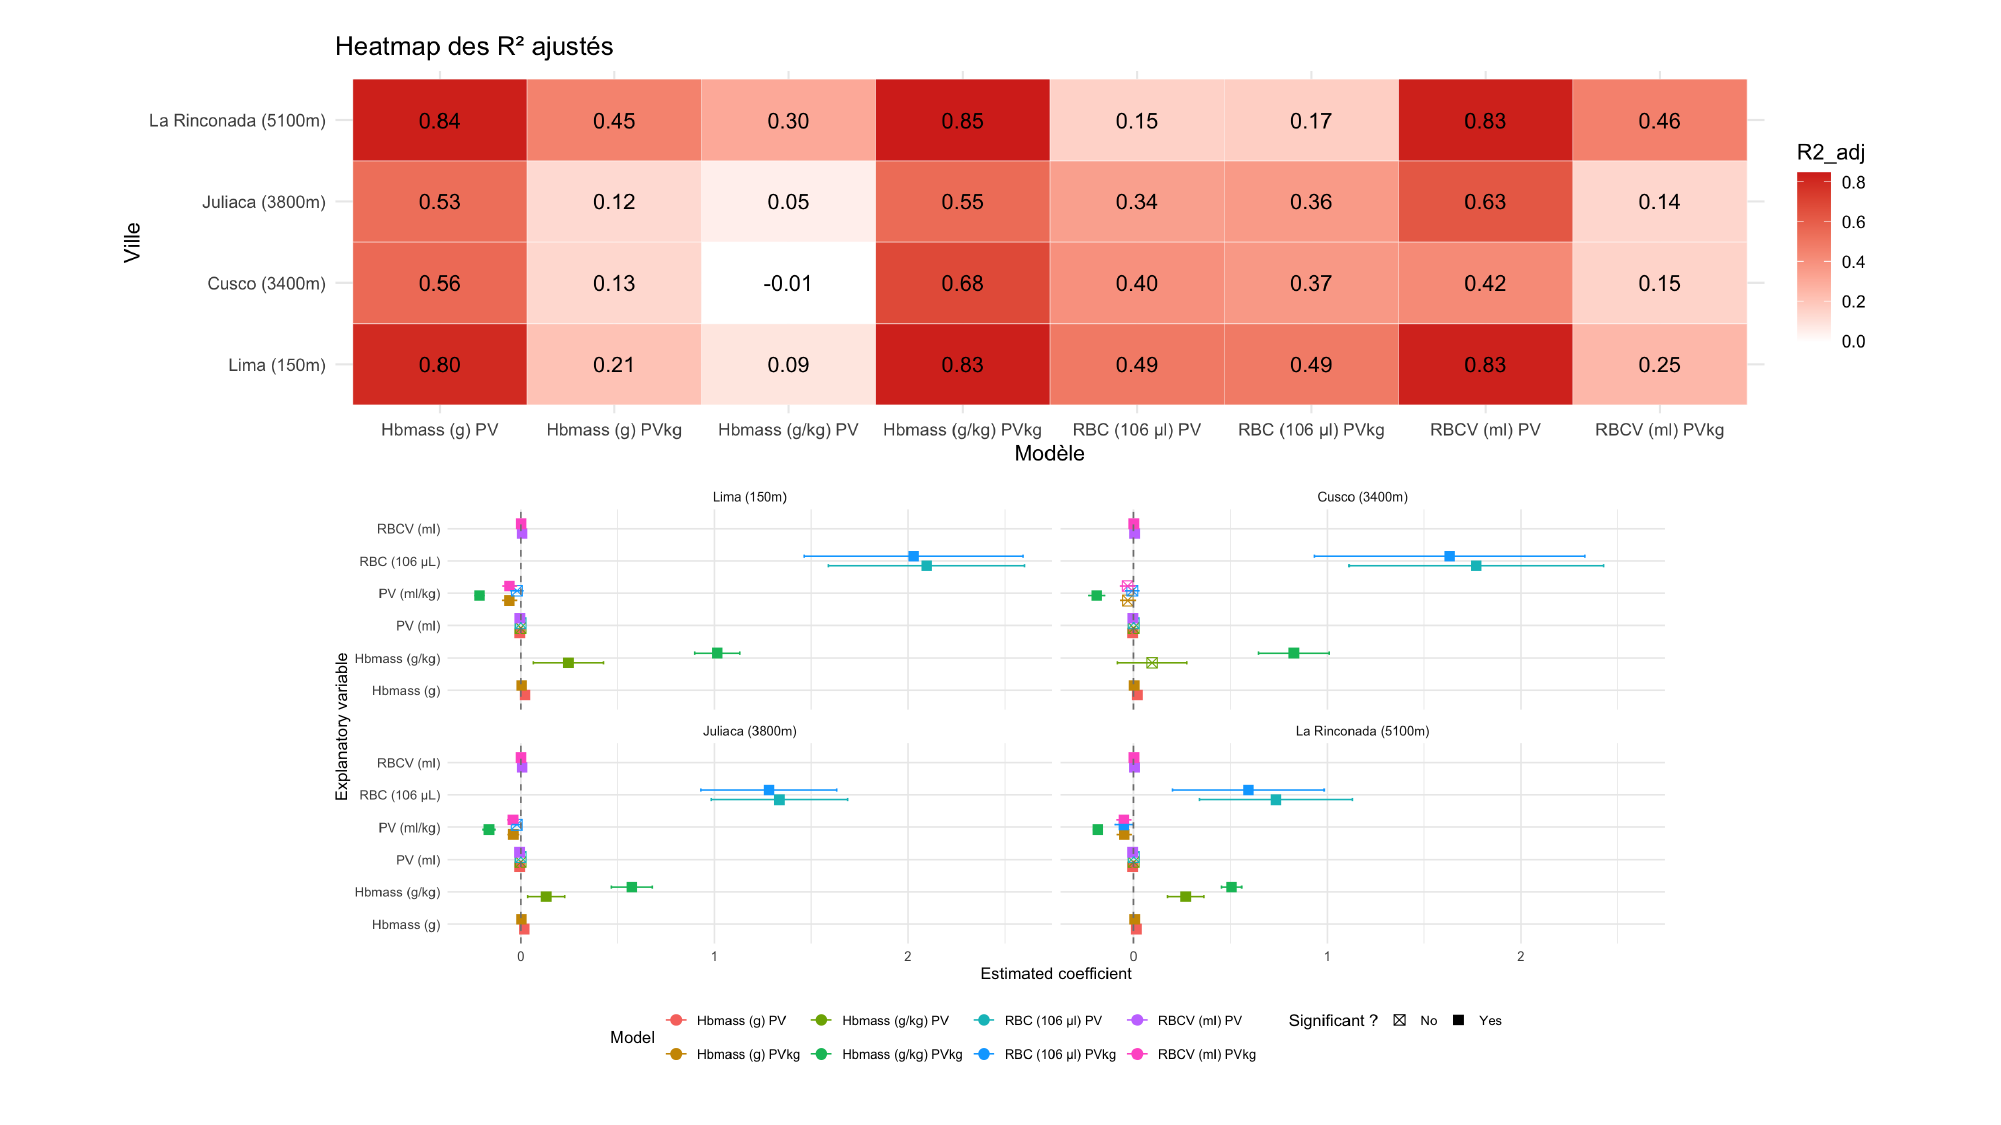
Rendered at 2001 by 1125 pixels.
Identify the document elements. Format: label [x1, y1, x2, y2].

picture [326, 485, 1674, 1083]
picture [112, 25, 1887, 475]
